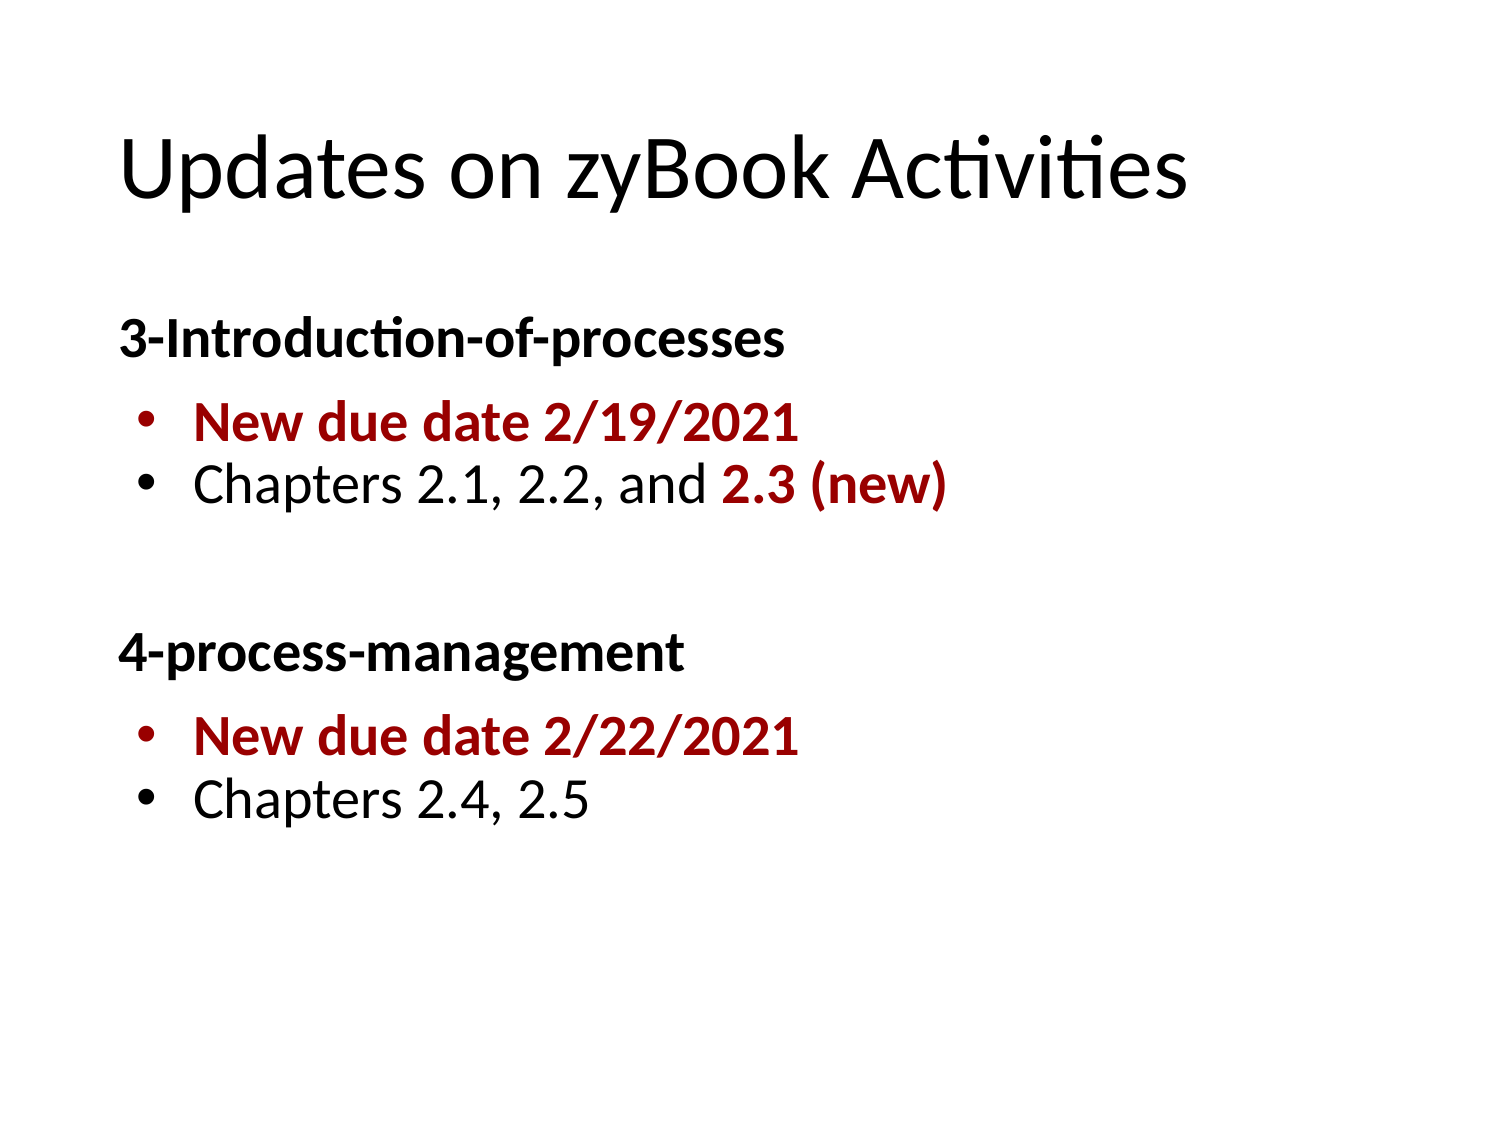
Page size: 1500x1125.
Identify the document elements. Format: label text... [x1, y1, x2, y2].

list 3-Introduction-of-processes New due date 2/19/2021 Chapters 2.1, 2.2, and 2.3 (new) 4-process-management New due date 2/22/2021 Chapters 2.4, 2.5 [103, 299, 1397, 1014]
title Updates on zyBook Activities [103, 59, 1397, 278]
